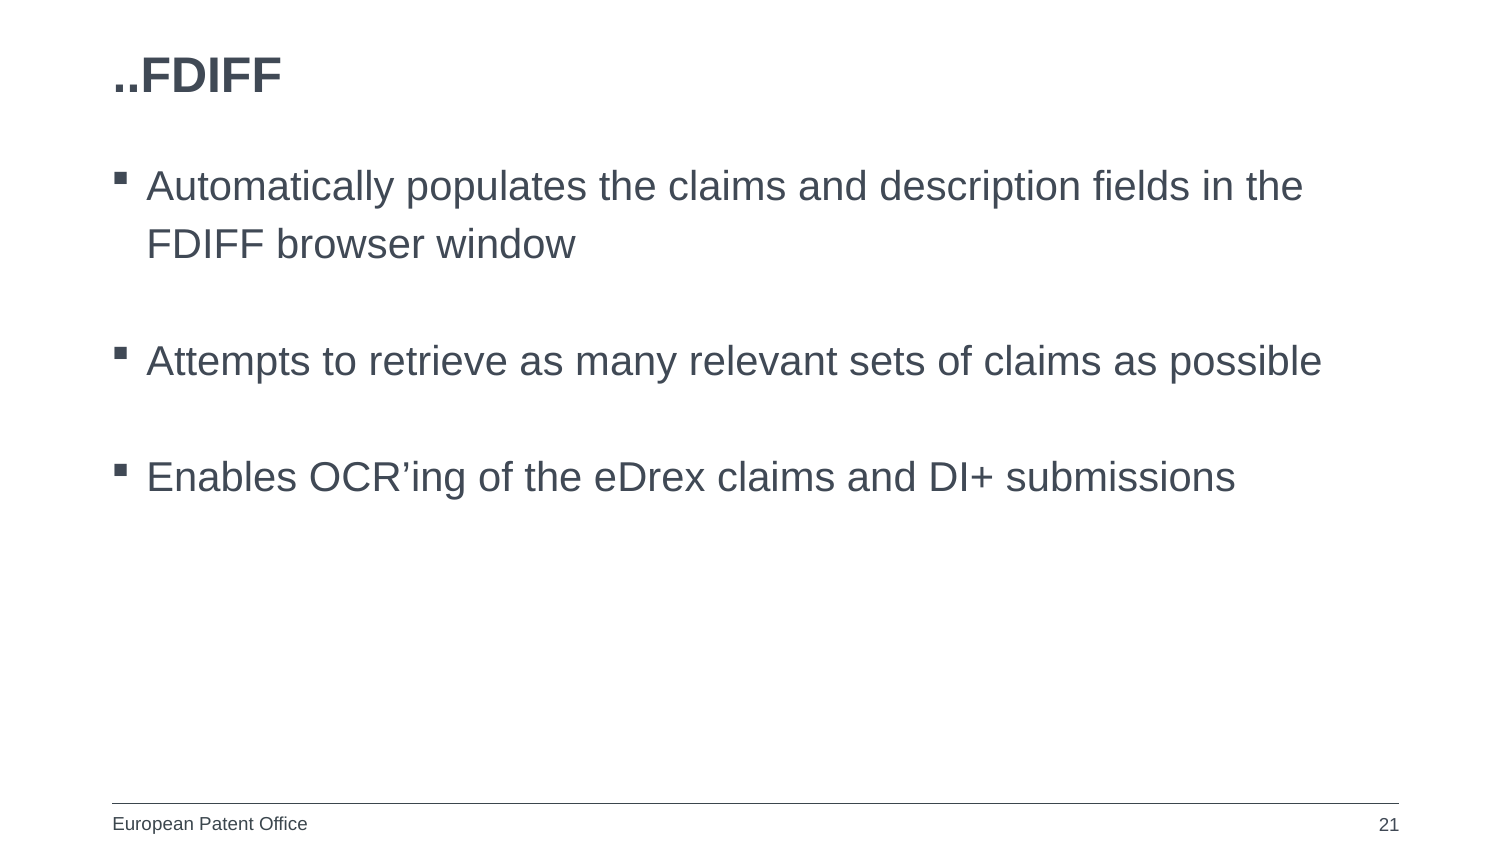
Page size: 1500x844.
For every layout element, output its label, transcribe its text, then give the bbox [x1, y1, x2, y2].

slide_number 21 [1049, 812, 1400, 840]
title ..FDIFF [112, 44, 1400, 111]
list Automatically populates the claims and description fields in the FDIFF browser window Attempts to retrieve as many relevant sets of claims as possible Enables OCR’ing of the eDrex claims and DI+ submissions [111, 150, 1399, 776]
